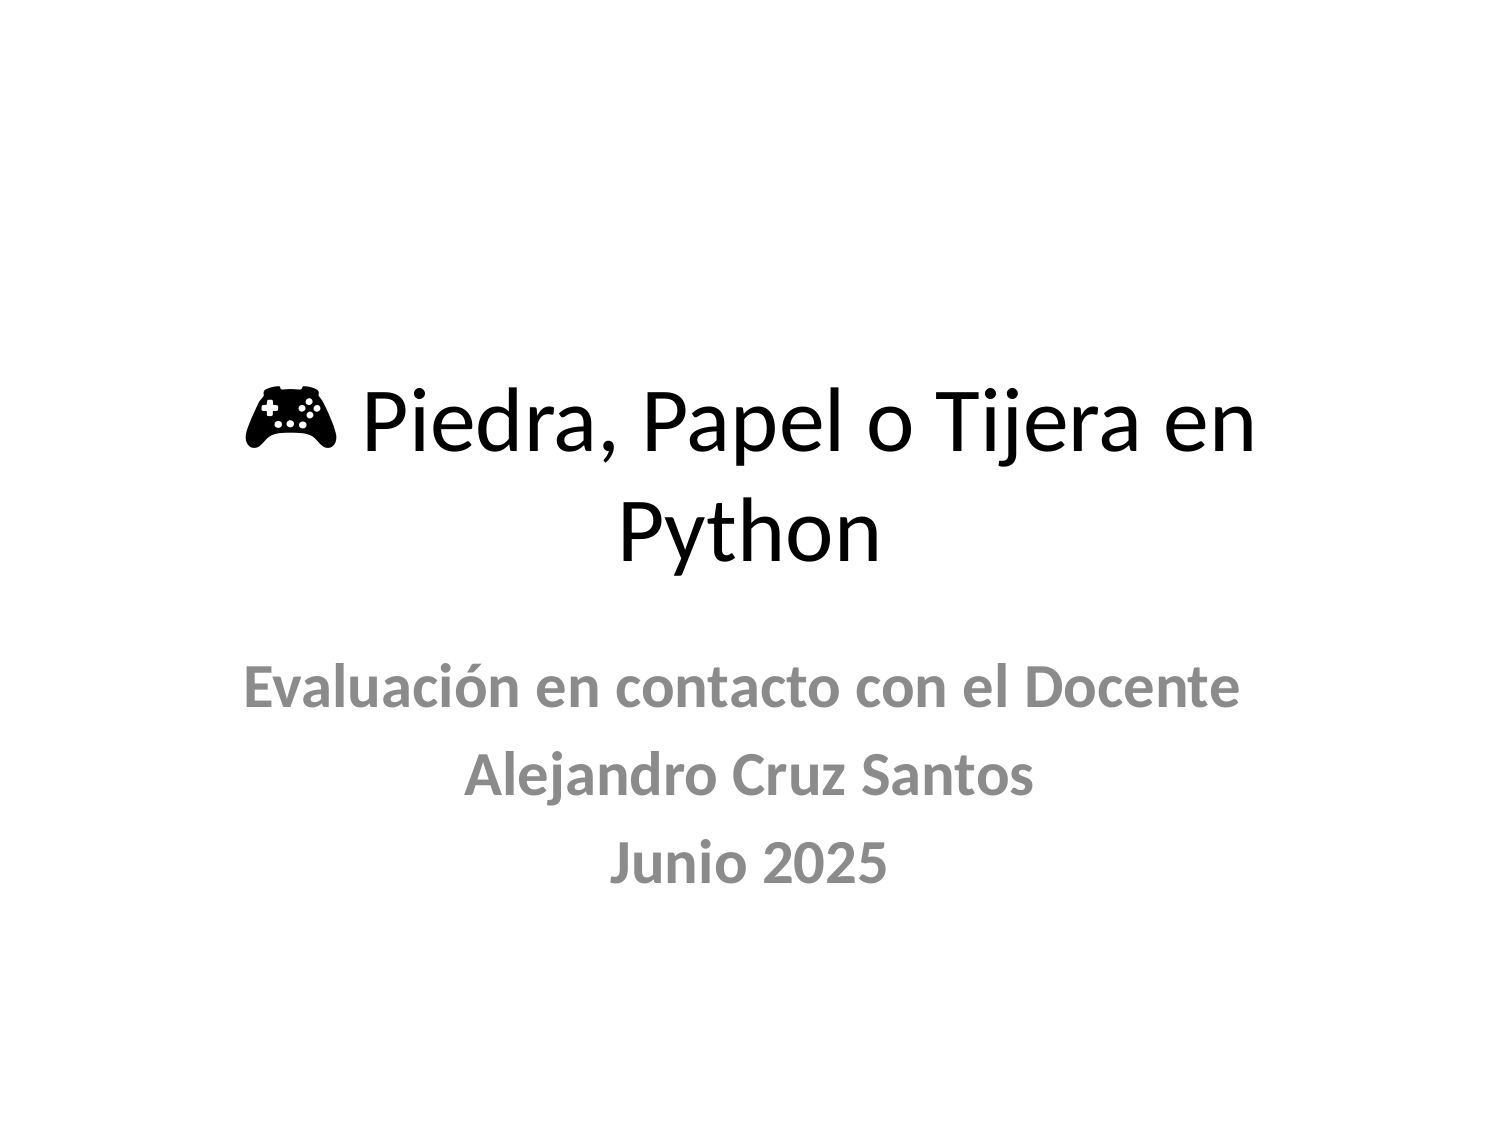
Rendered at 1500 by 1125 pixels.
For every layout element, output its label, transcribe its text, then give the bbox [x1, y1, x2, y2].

title 🎮 Piedra, Papel o Tijera en Python [112, 349, 1388, 591]
subtitle Evaluación en contacto con el Docente Alejandro Cruz Santos Junio 2025 [225, 637, 1275, 925]
